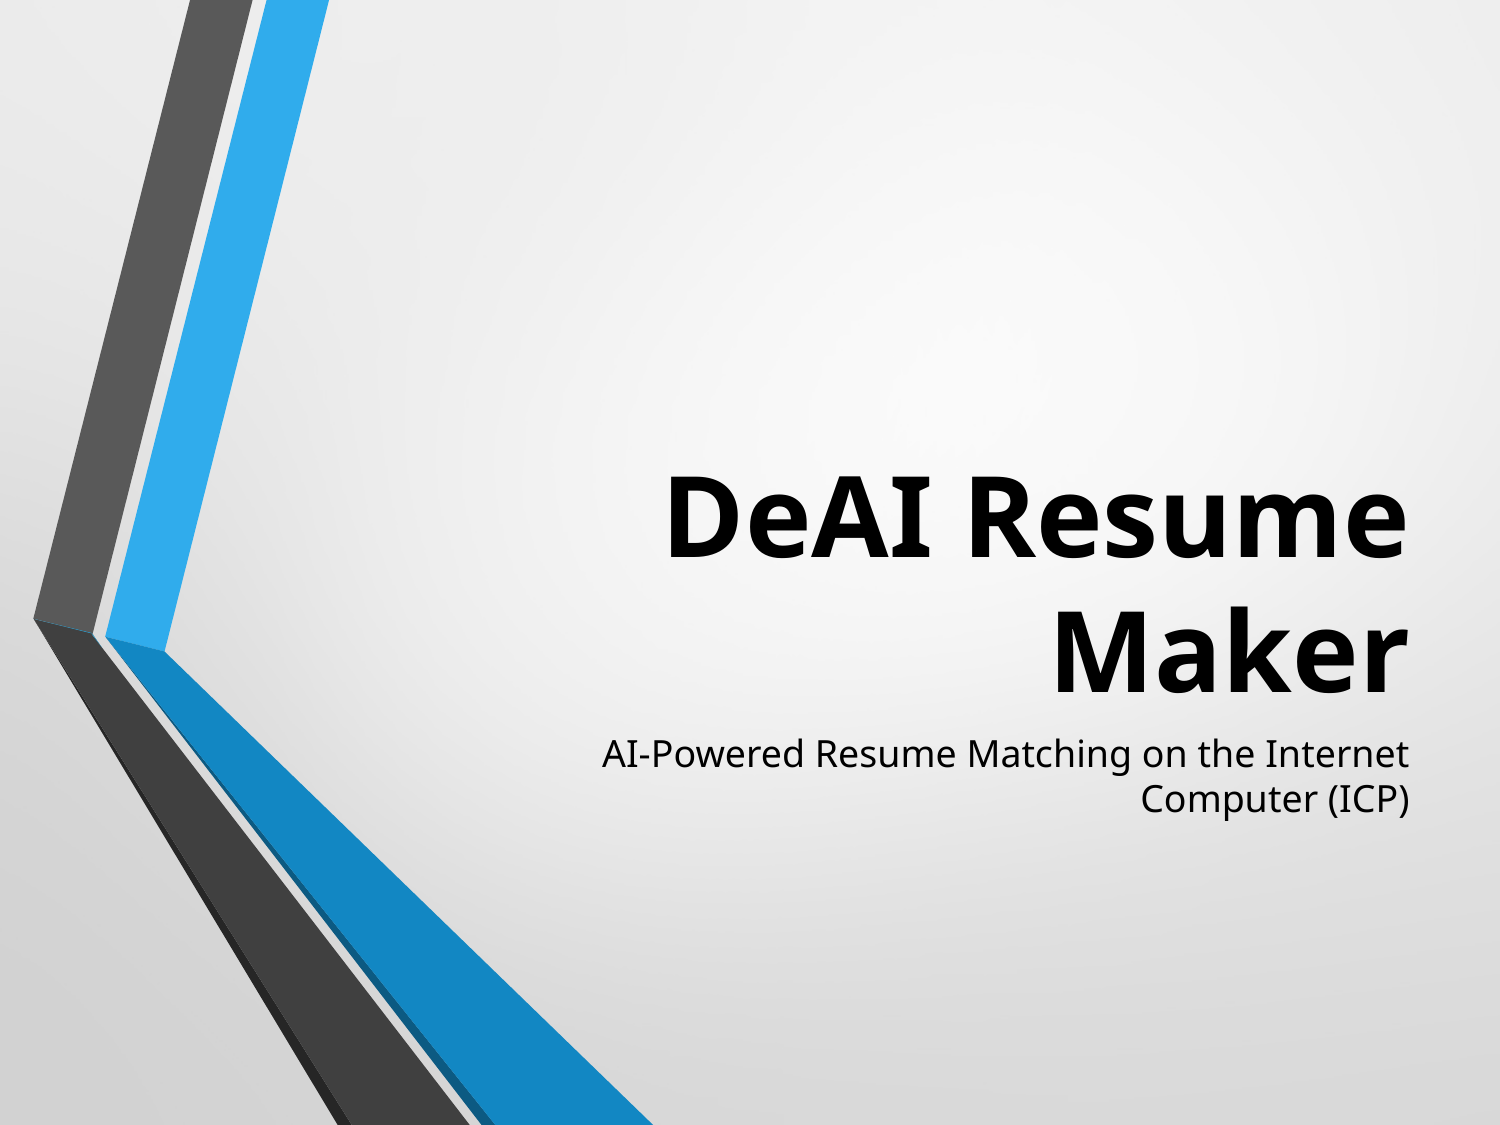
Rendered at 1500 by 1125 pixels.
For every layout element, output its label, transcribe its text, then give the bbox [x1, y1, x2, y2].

title DeAI Resume Maker [285, 149, 1425, 723]
subtitle AI-Powered Resume Matching on the Internet Computer (ICP) [479, 722, 1425, 947]
